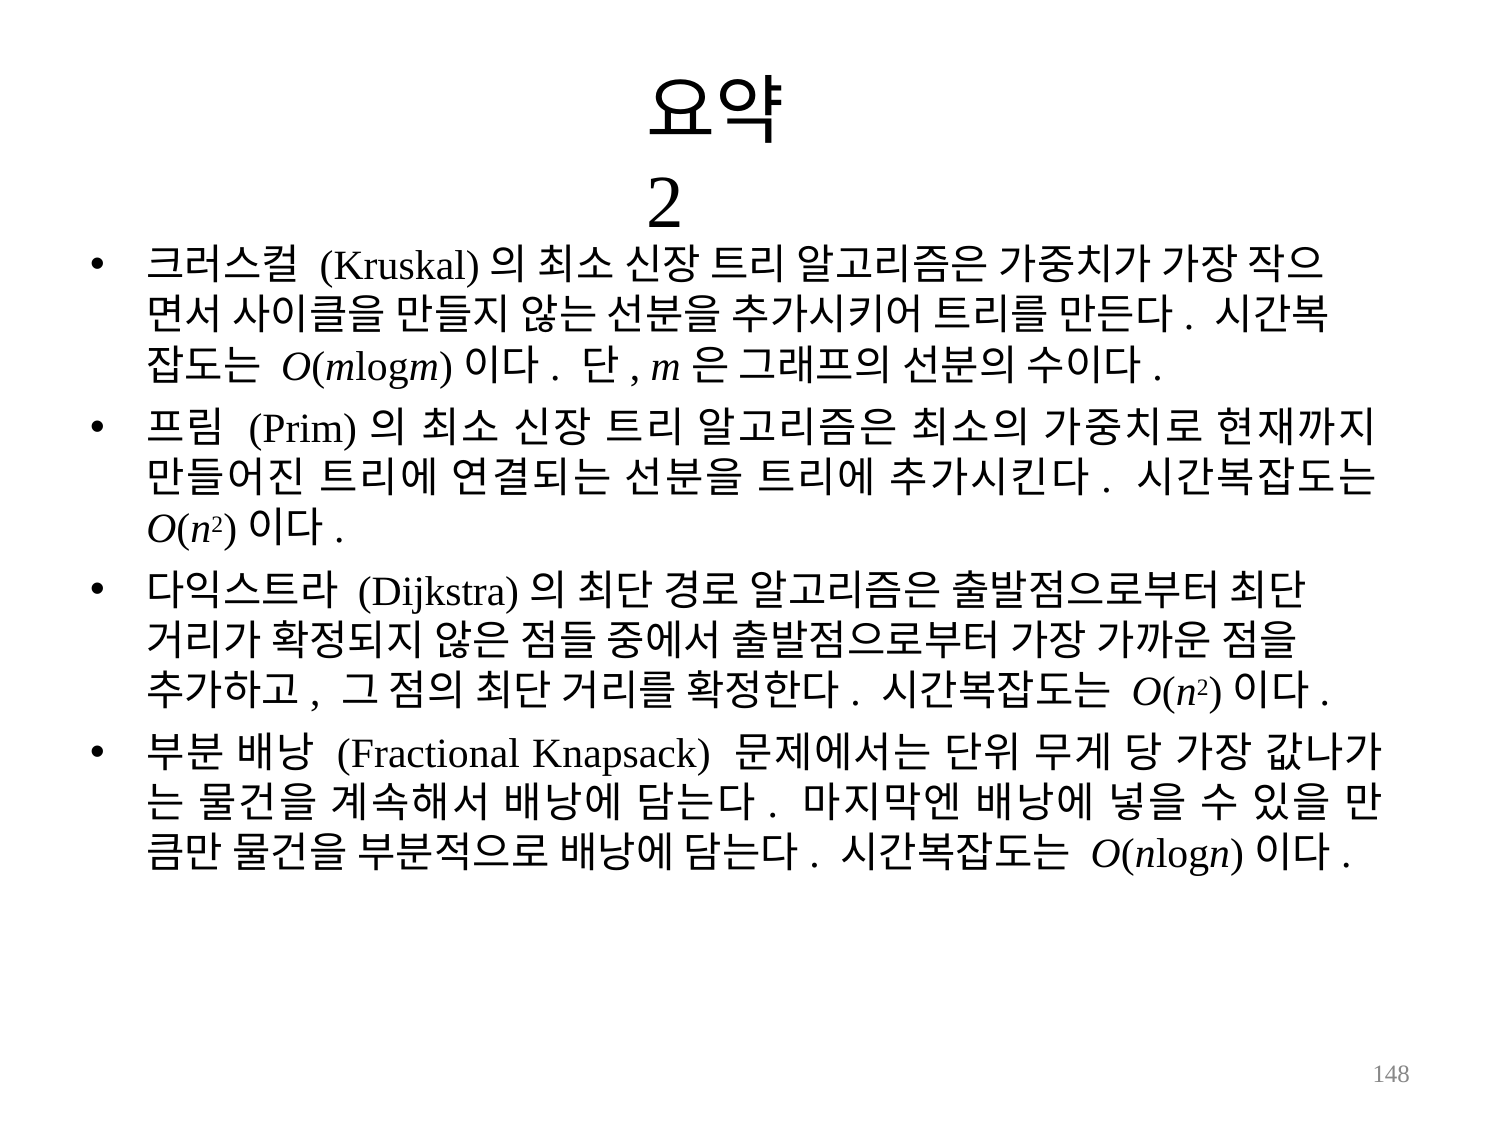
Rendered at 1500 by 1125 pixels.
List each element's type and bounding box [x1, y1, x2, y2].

slide_number [1368, 1057, 1415, 1125]
text_box [87, 236, 1410, 877]
title [644, 60, 856, 236]
